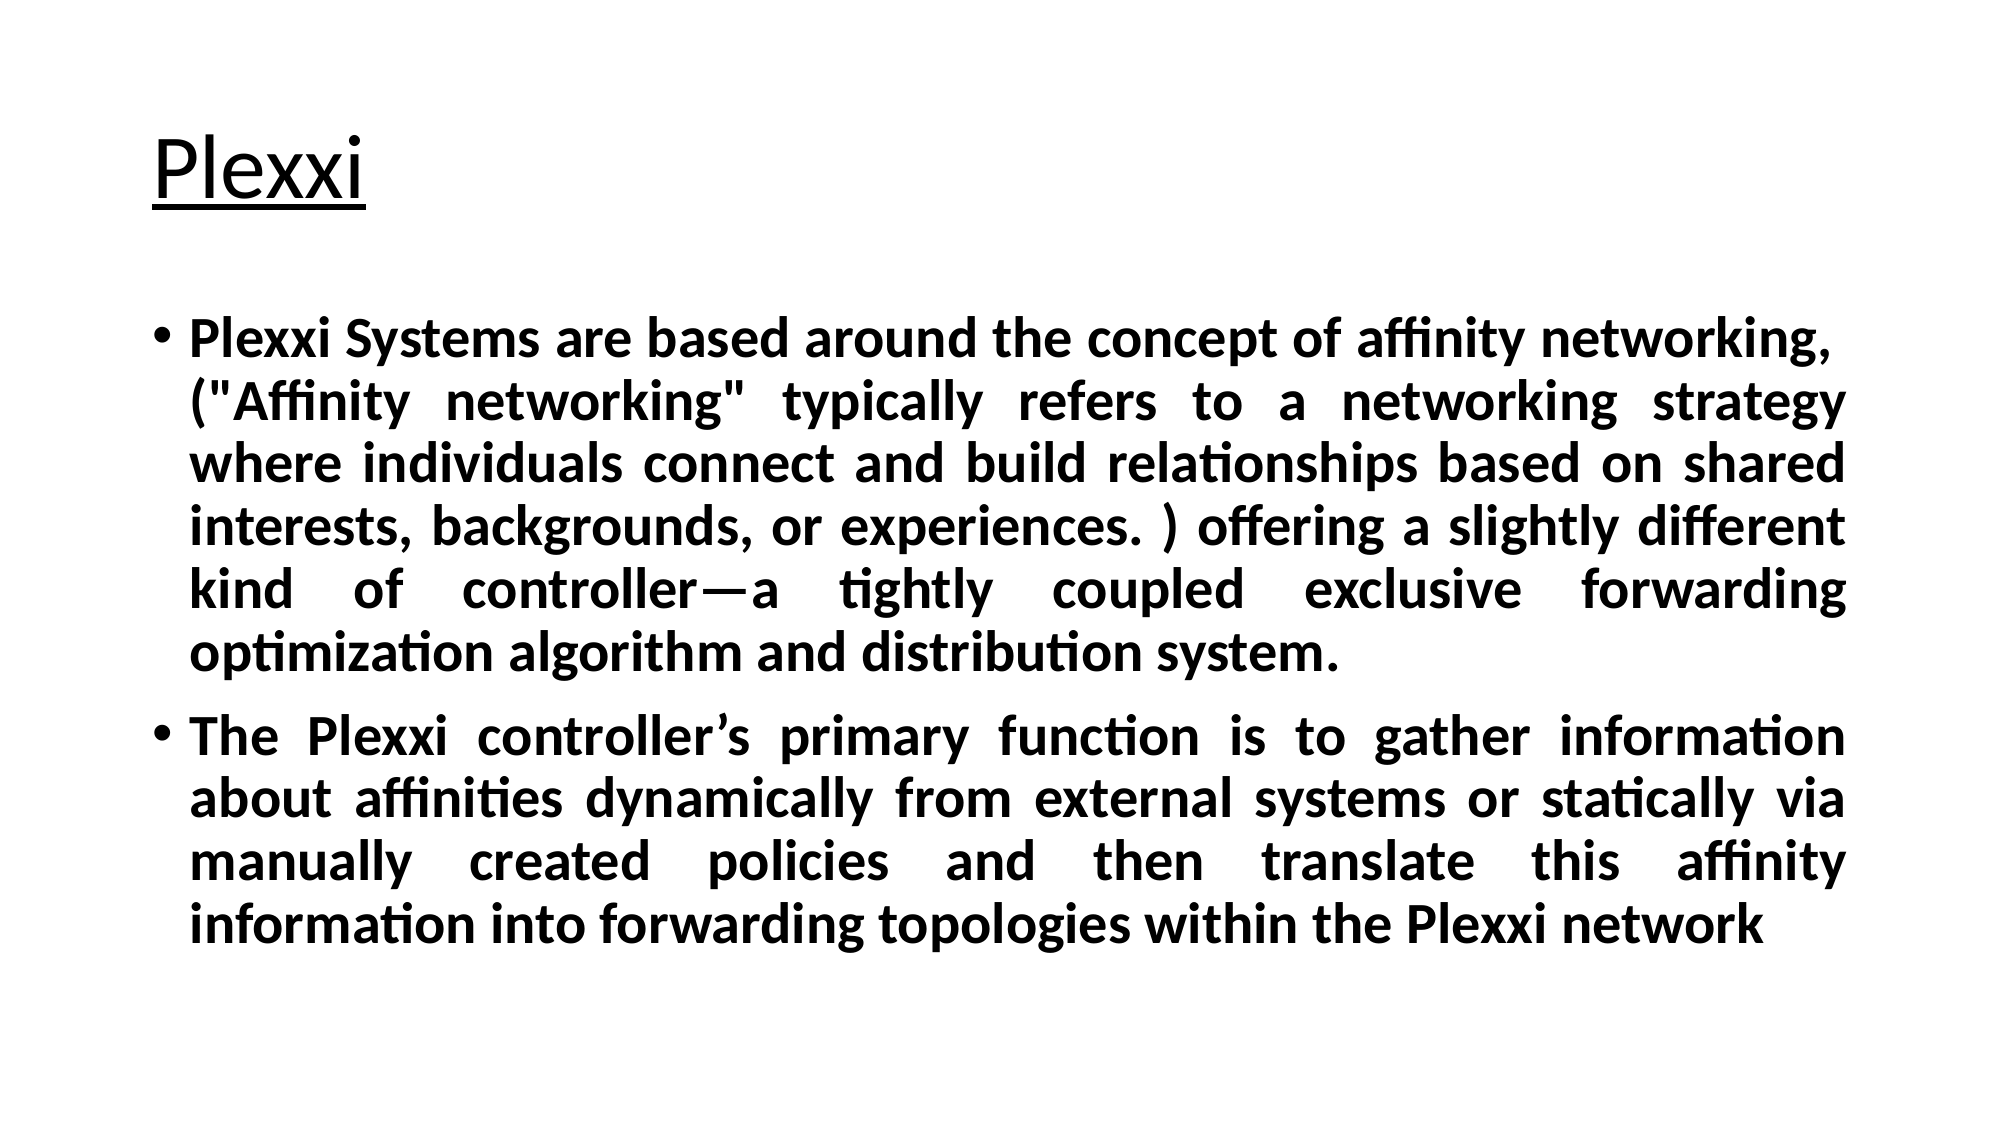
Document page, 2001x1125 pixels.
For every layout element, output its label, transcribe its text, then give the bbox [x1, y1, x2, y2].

title Plexxi [137, 59, 1863, 278]
list Plexxi Systems are based around the concept of affinity networking, ("Affinity networking" typically refers to a networking strategy where individuals connect and build relationships based on shared interests, backgrounds, or experiences. ) offering a slightly different kind of controller—a tightly coupled exclusive forwarding optimization algorithm and distribution system. The Plexxi controller’s primary function is to gather information about affinities dynamically from external systems or statically via manually created policies and then translate this affinity information into forwarding topologies within the Plexxi network [137, 299, 1863, 1014]
